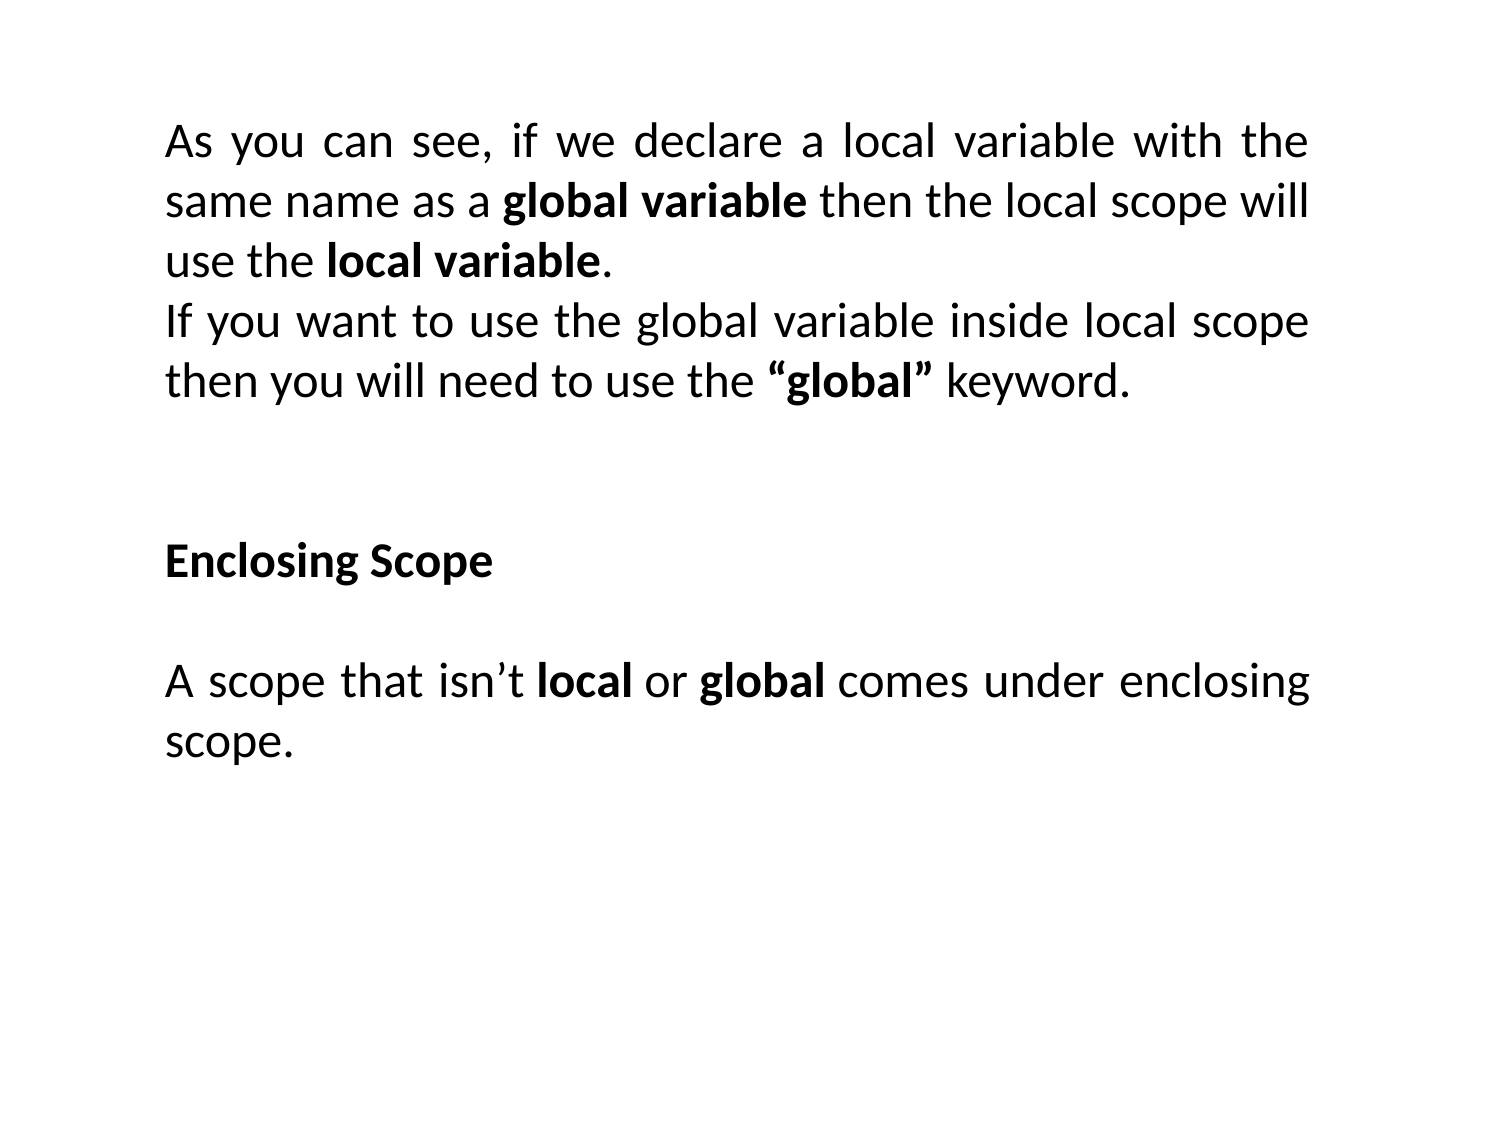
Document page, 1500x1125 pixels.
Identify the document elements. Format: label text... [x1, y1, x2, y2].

text_box As you can see, if we declare a local variable with the same name as a global variable then the local scope will use the local variable. If you want to use the global variable inside local scope then you will need to use the “global” keyword. Enclosing Scope A scope that isn’t local or global comes under enclosing scope. [150, 99, 1325, 895]
